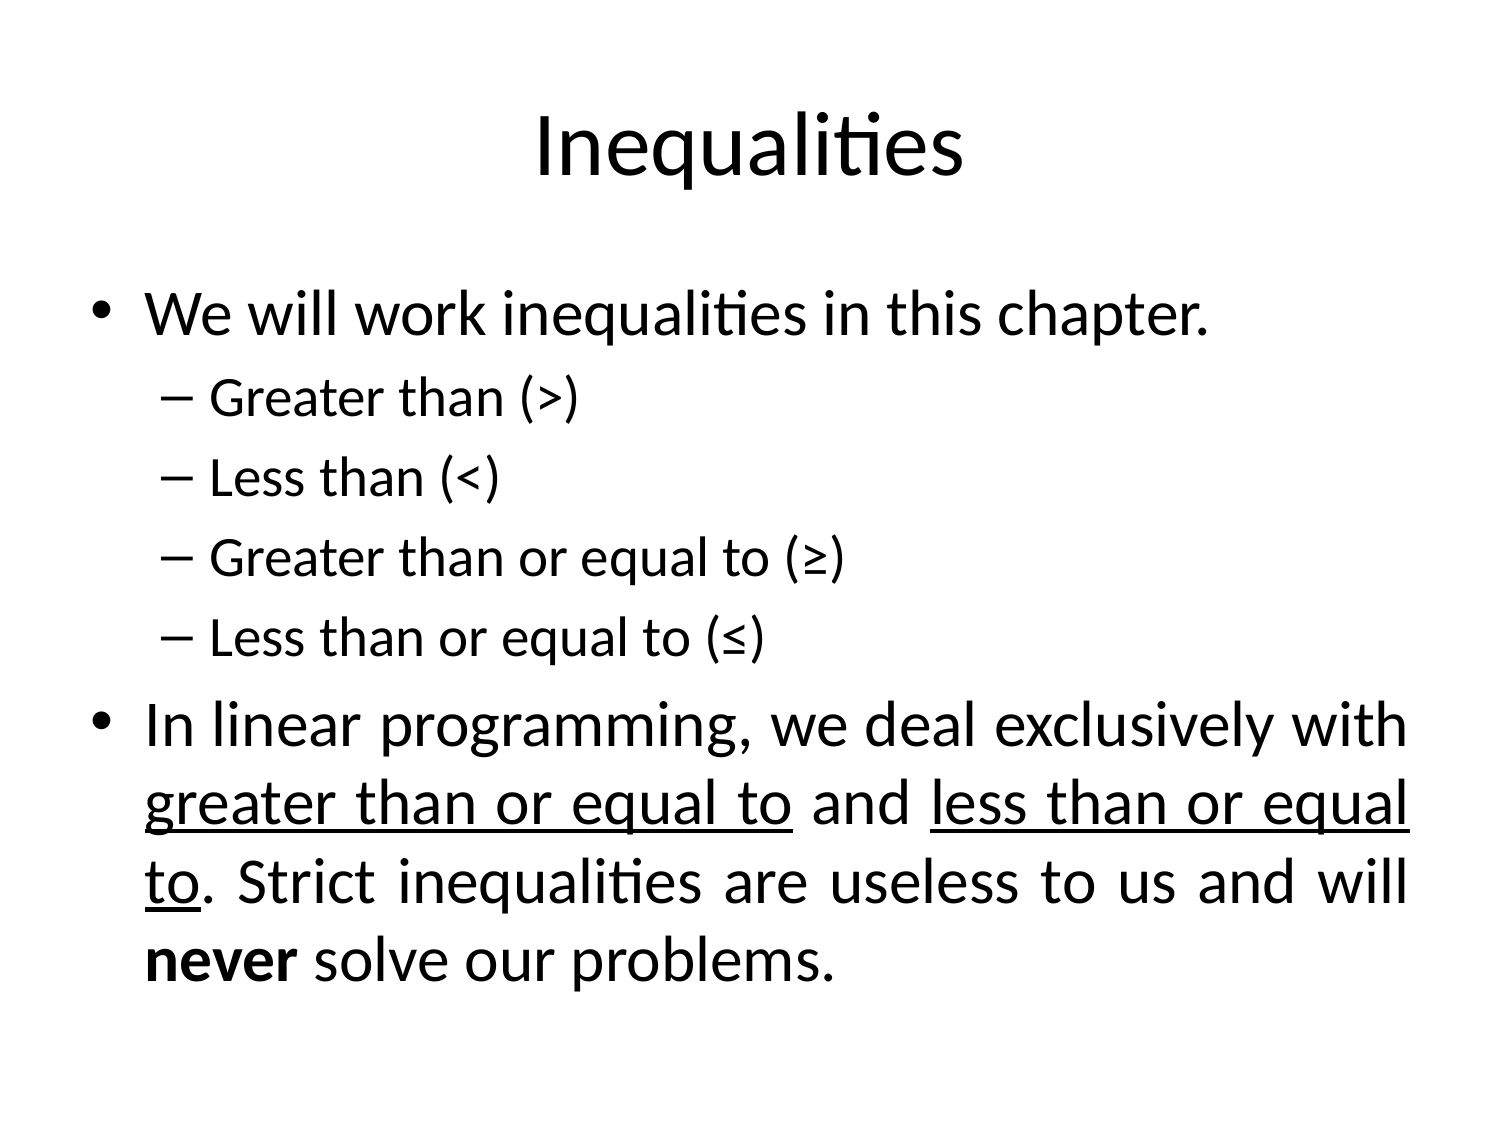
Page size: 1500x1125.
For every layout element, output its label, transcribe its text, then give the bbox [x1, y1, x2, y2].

title Inequalities [75, 45, 1425, 233]
list We will work inequalities in this chapter. Greater than (>) Less than (<) Greater than or equal to (≥) Less than or equal to (≤) In linear programming, we deal exclusively with greater than or equal to and less than or equal to. Strict inequalities are useless to us and will never solve our problems. [75, 262, 1425, 1005]
